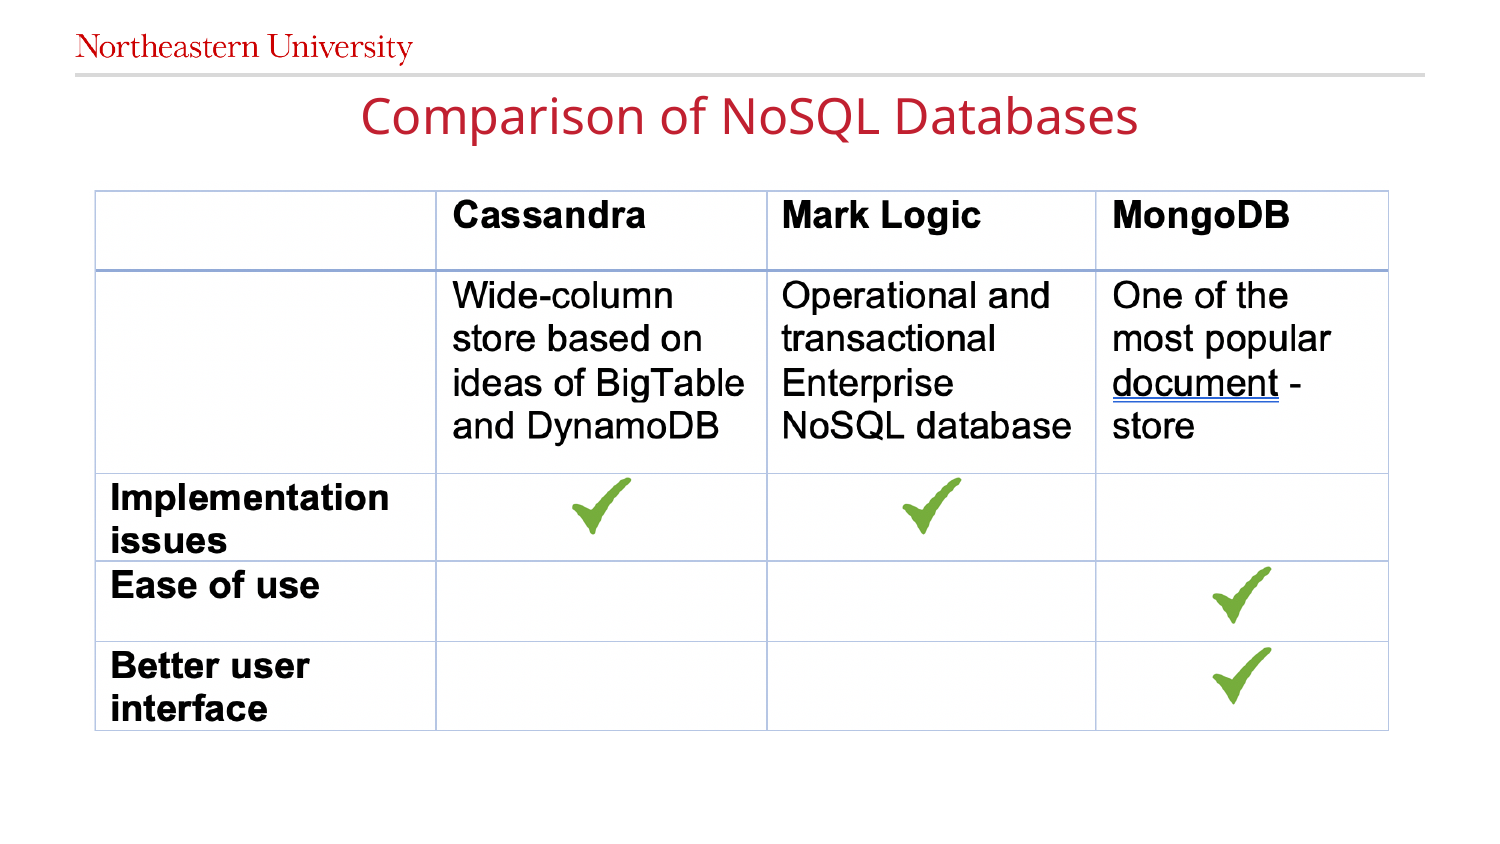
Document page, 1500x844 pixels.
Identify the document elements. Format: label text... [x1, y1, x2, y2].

title Comparison of NoSQL Databases [51, 67, 1449, 162]
picture [89, 180, 1389, 731]
picture [75, 33, 413, 66]
